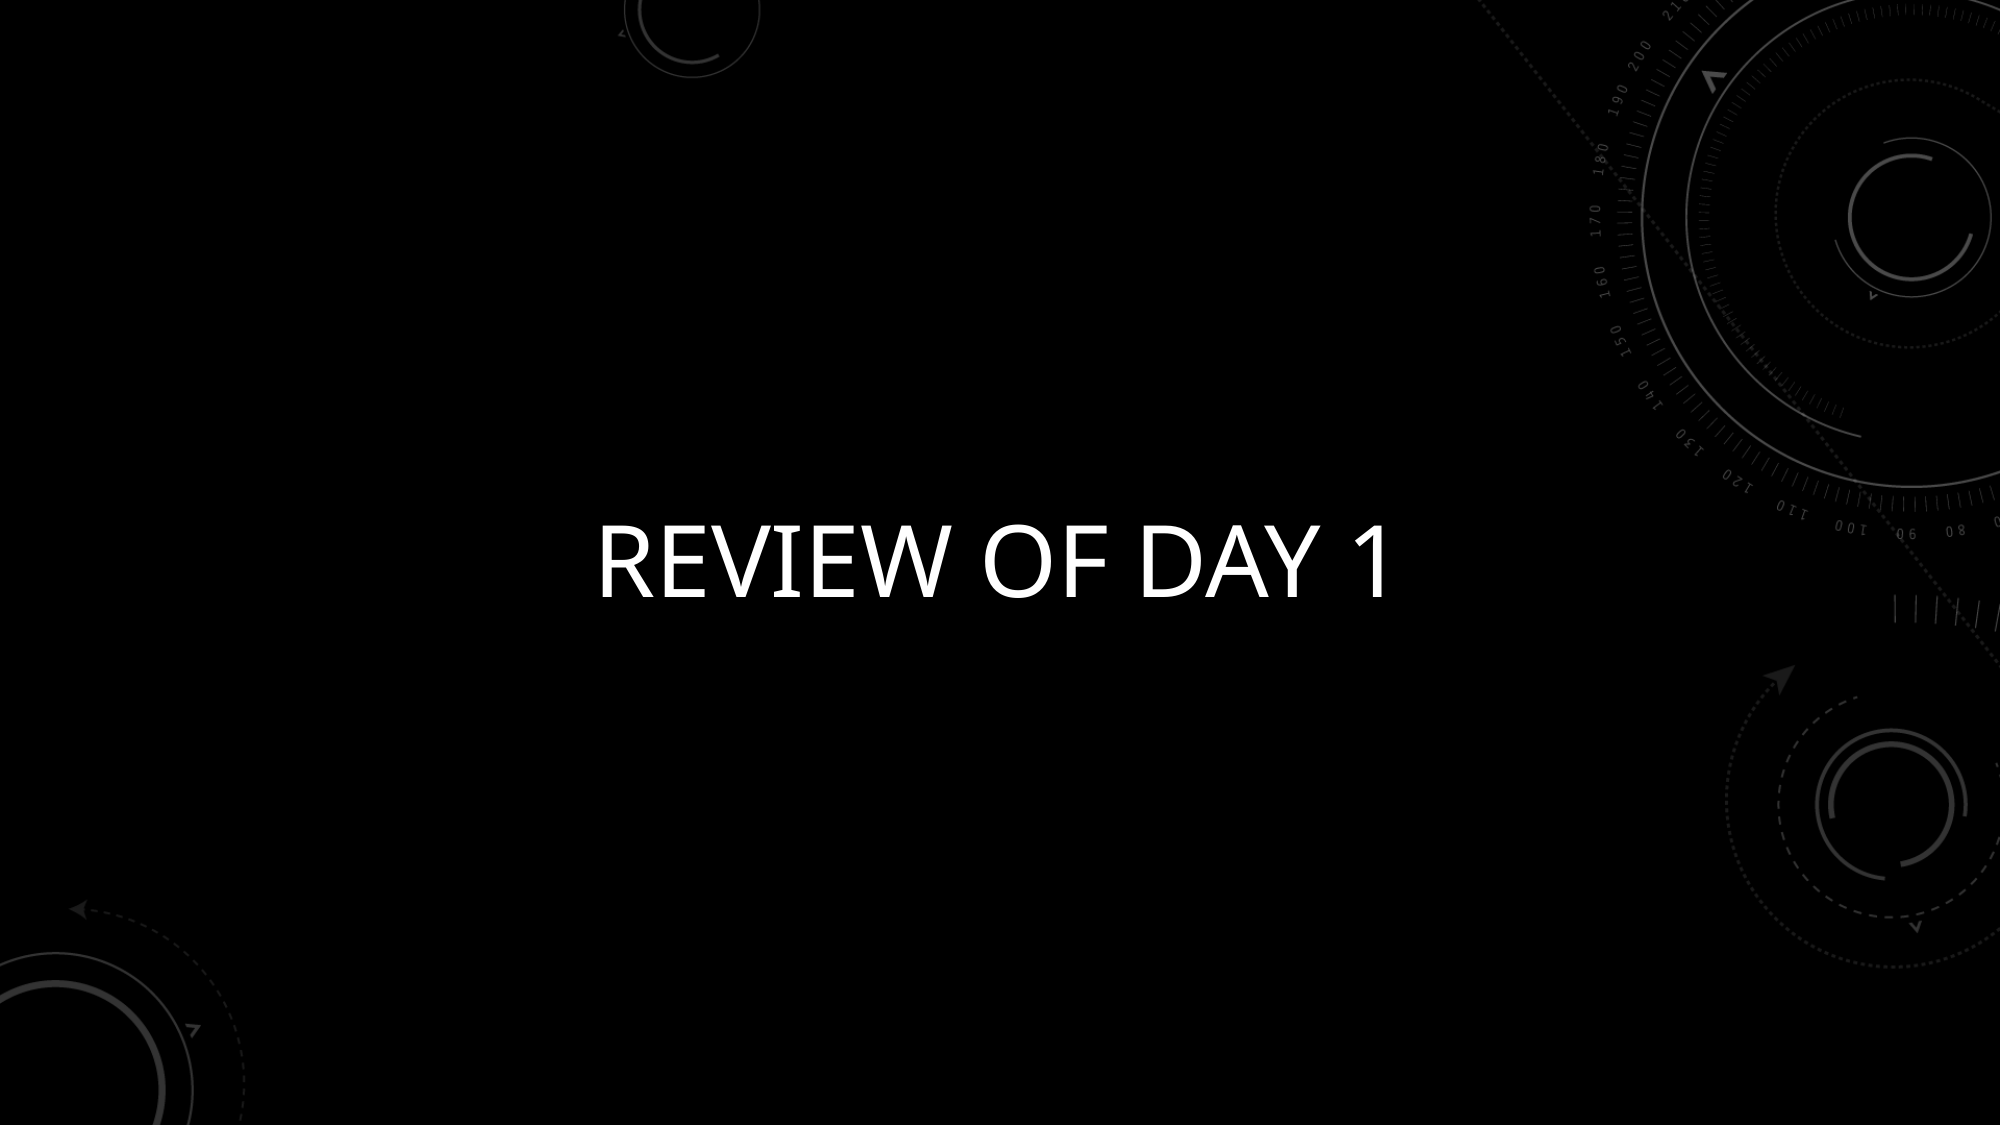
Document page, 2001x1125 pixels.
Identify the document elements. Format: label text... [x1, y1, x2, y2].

title Review of day 1 [287, 99, 1711, 625]
picture [0, 0, 2000, 1125]
